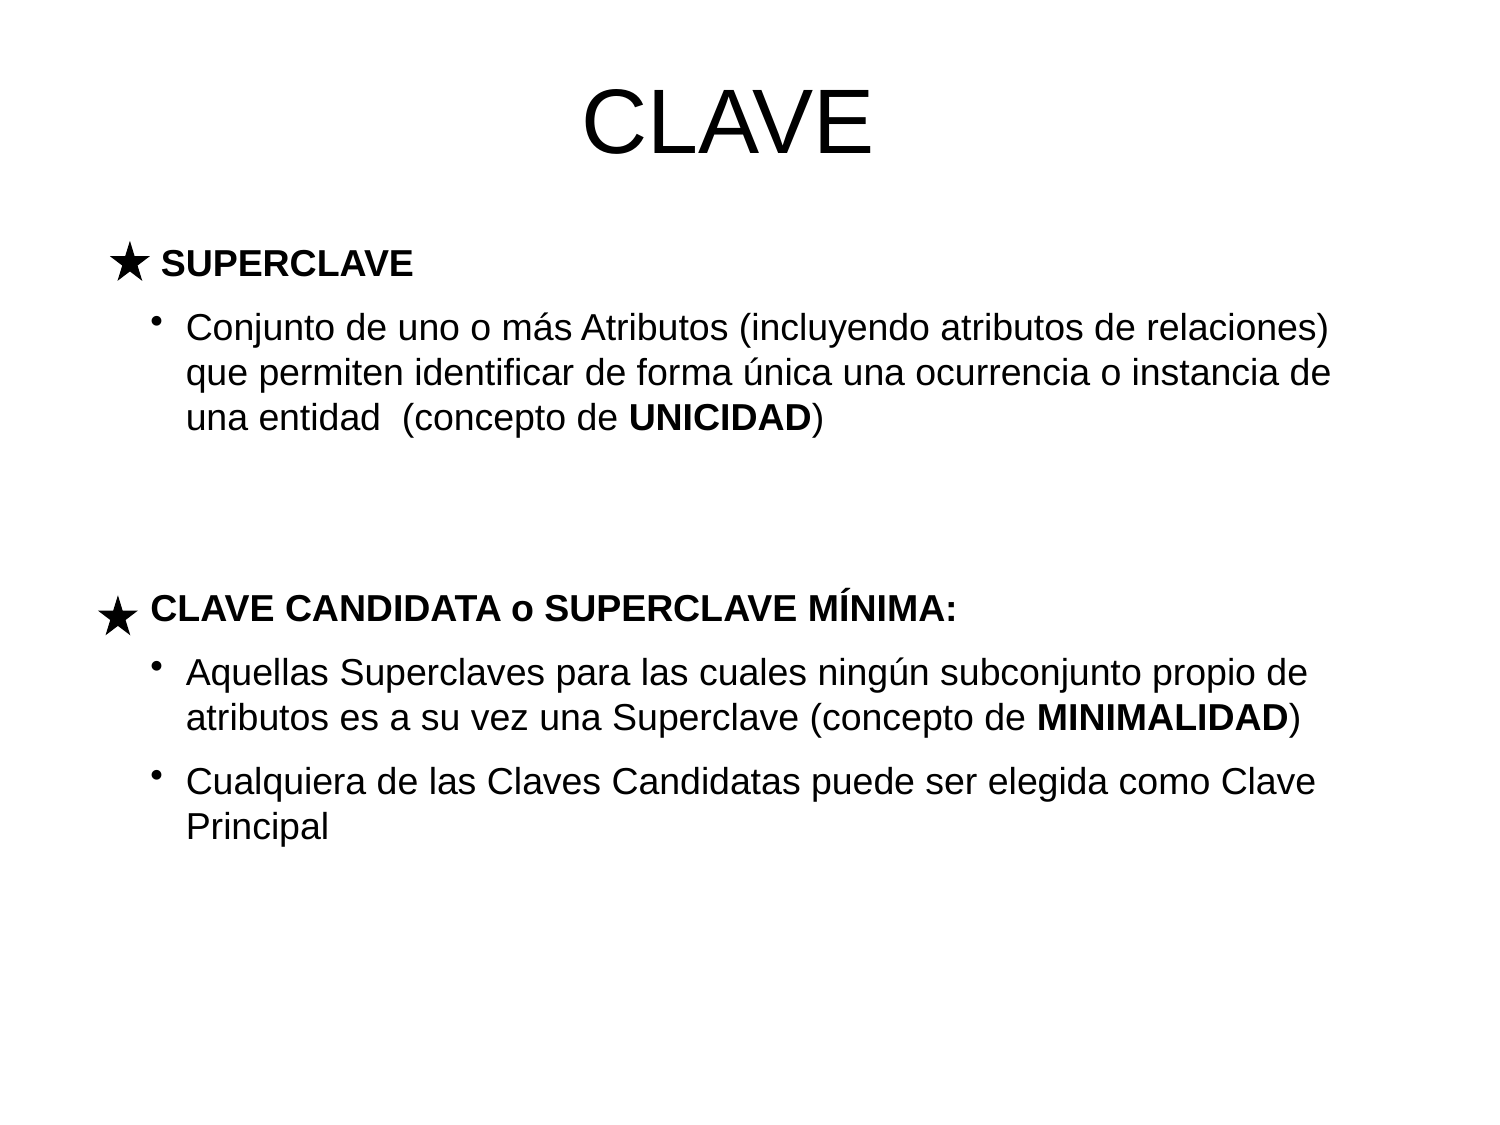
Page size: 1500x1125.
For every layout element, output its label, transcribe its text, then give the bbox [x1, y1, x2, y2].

text_box [100, 597, 136, 634]
title CLAVE [53, 42, 1404, 192]
text_box [112, 243, 148, 279]
text_box SUPERCLAVE Conjunto de uno o más Atributos (incluyendo atributos de relaciones) que permiten identificar de forma única una ocurrencia o instancia de una entidad (concepto de UNICIDAD) CLAVE CANDIDATA o SUPERCLAVE MÍNIMA: Aquellas Superclaves para las cuales ningún subconjunto propio de atributos es a su vez una Superclave (concepto de MINIMALIDAD) Cualquiera de las Claves Candidatas puede ser elegida como Clave Principal [135, 231, 1376, 855]
